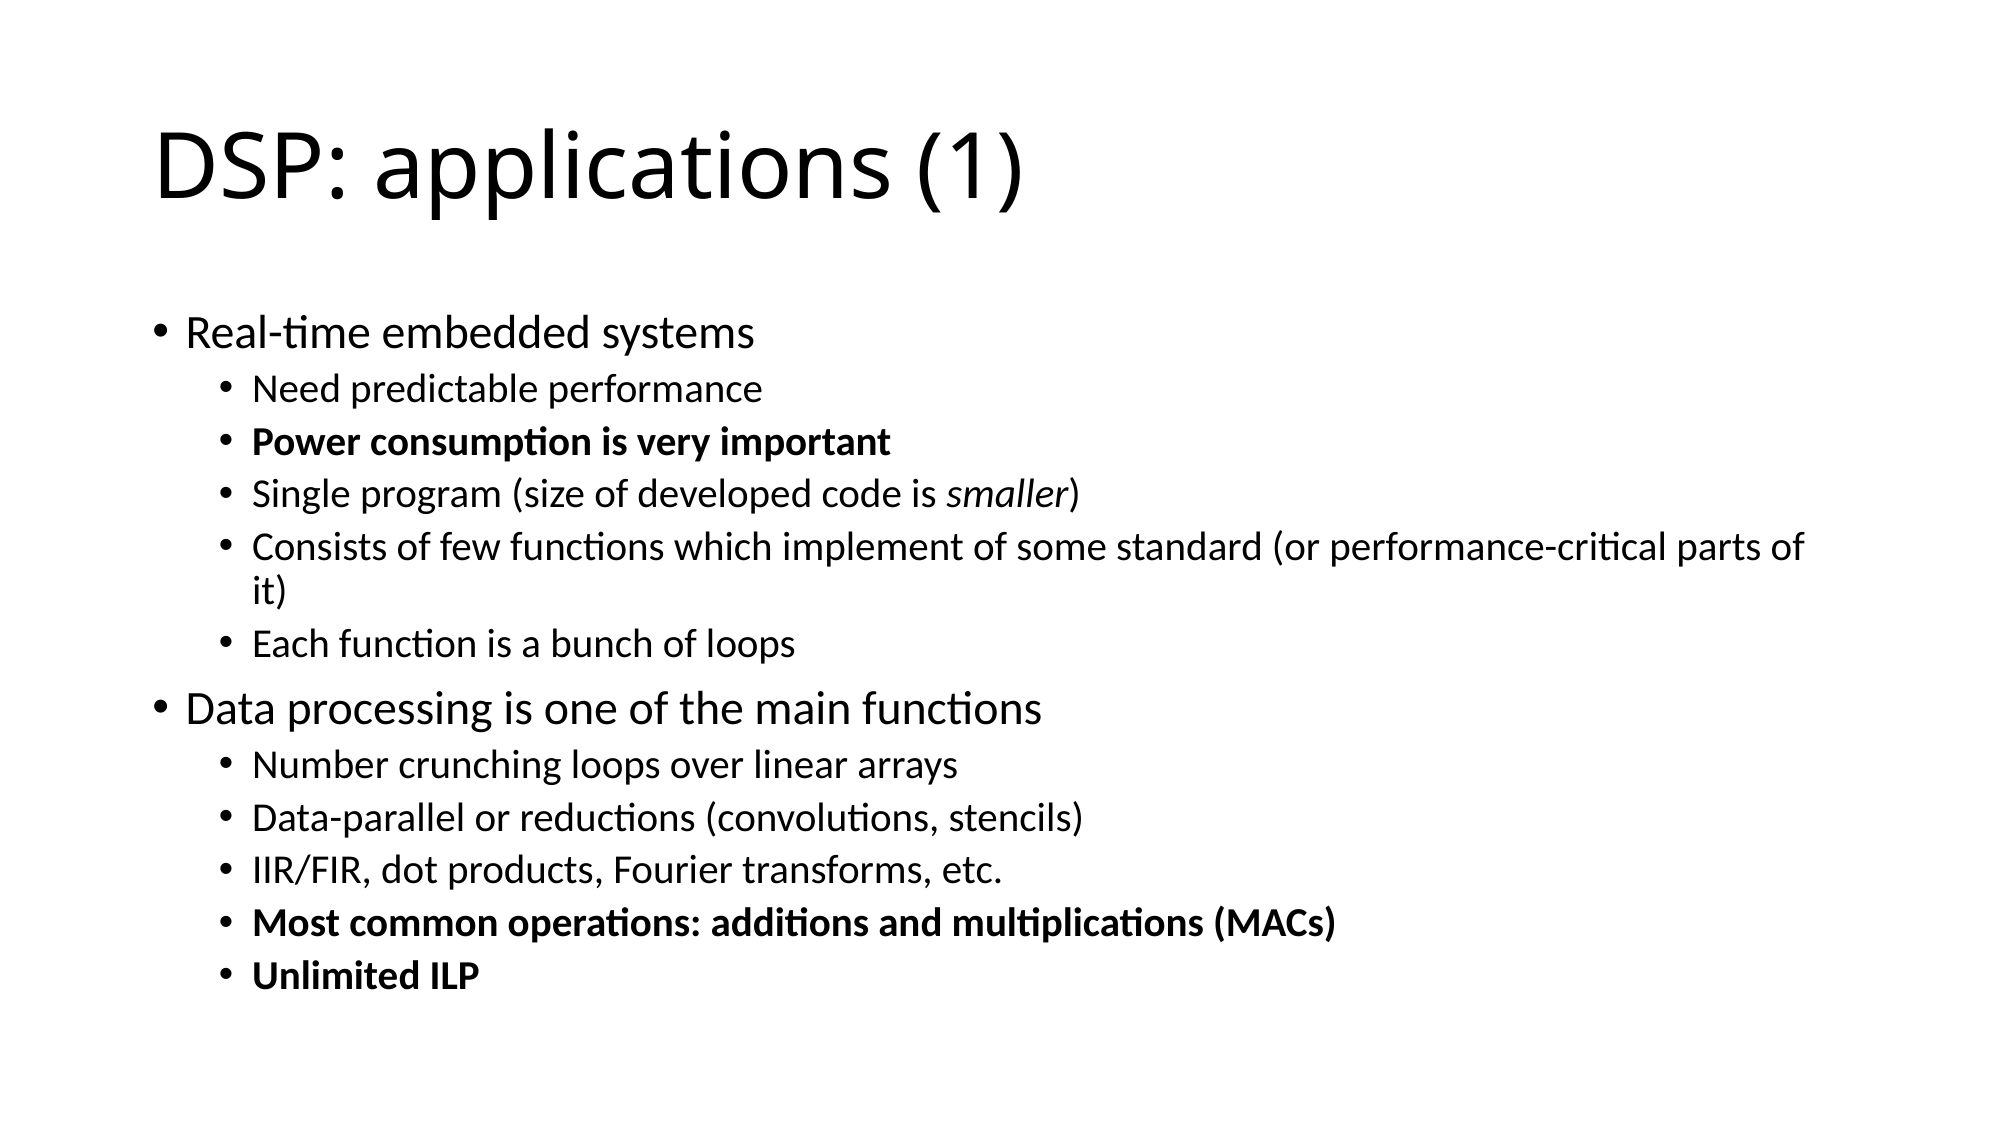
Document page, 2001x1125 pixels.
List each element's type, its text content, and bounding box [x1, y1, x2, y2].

title DSP: applications (1) [137, 59, 1863, 278]
list Real-time embedded systems Need predictable performance Power consumption is very important Single program (size of developed code is smaller) Consists of few functions which implement of some standard (or performance-critical parts of it) Each function is a bunch of loops Data processing is one of the main functions Number crunching loops over linear arrays Data-parallel or reductions (convolutions, stencils) IIR/FIR, dot products, Fourier transforms, etc. Most common operations: additions and multiplications (MACs) Unlimited ILP [137, 299, 1863, 1014]
